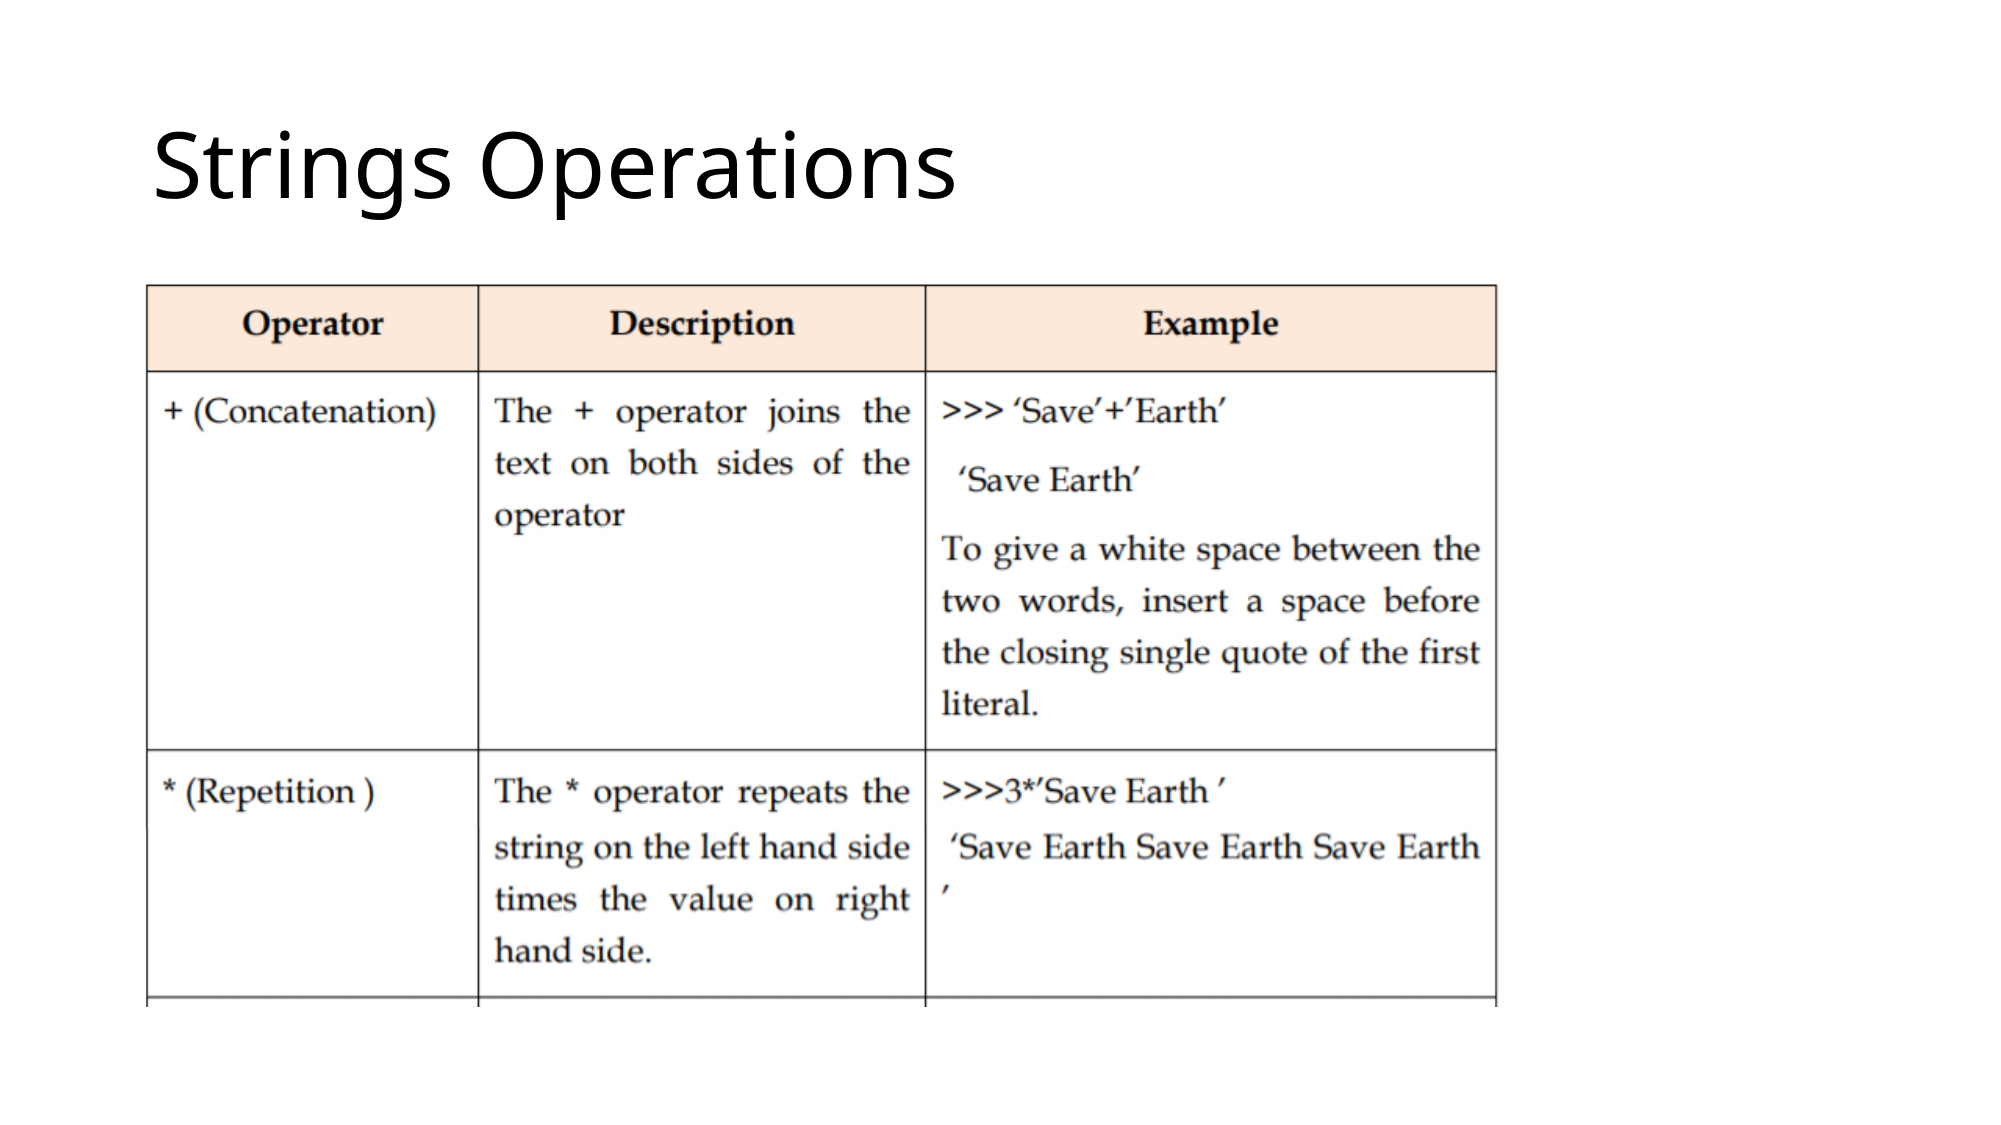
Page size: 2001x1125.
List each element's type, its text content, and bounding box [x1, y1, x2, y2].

picture [134, 277, 1508, 1007]
title Strings Operations [137, 59, 1863, 278]
